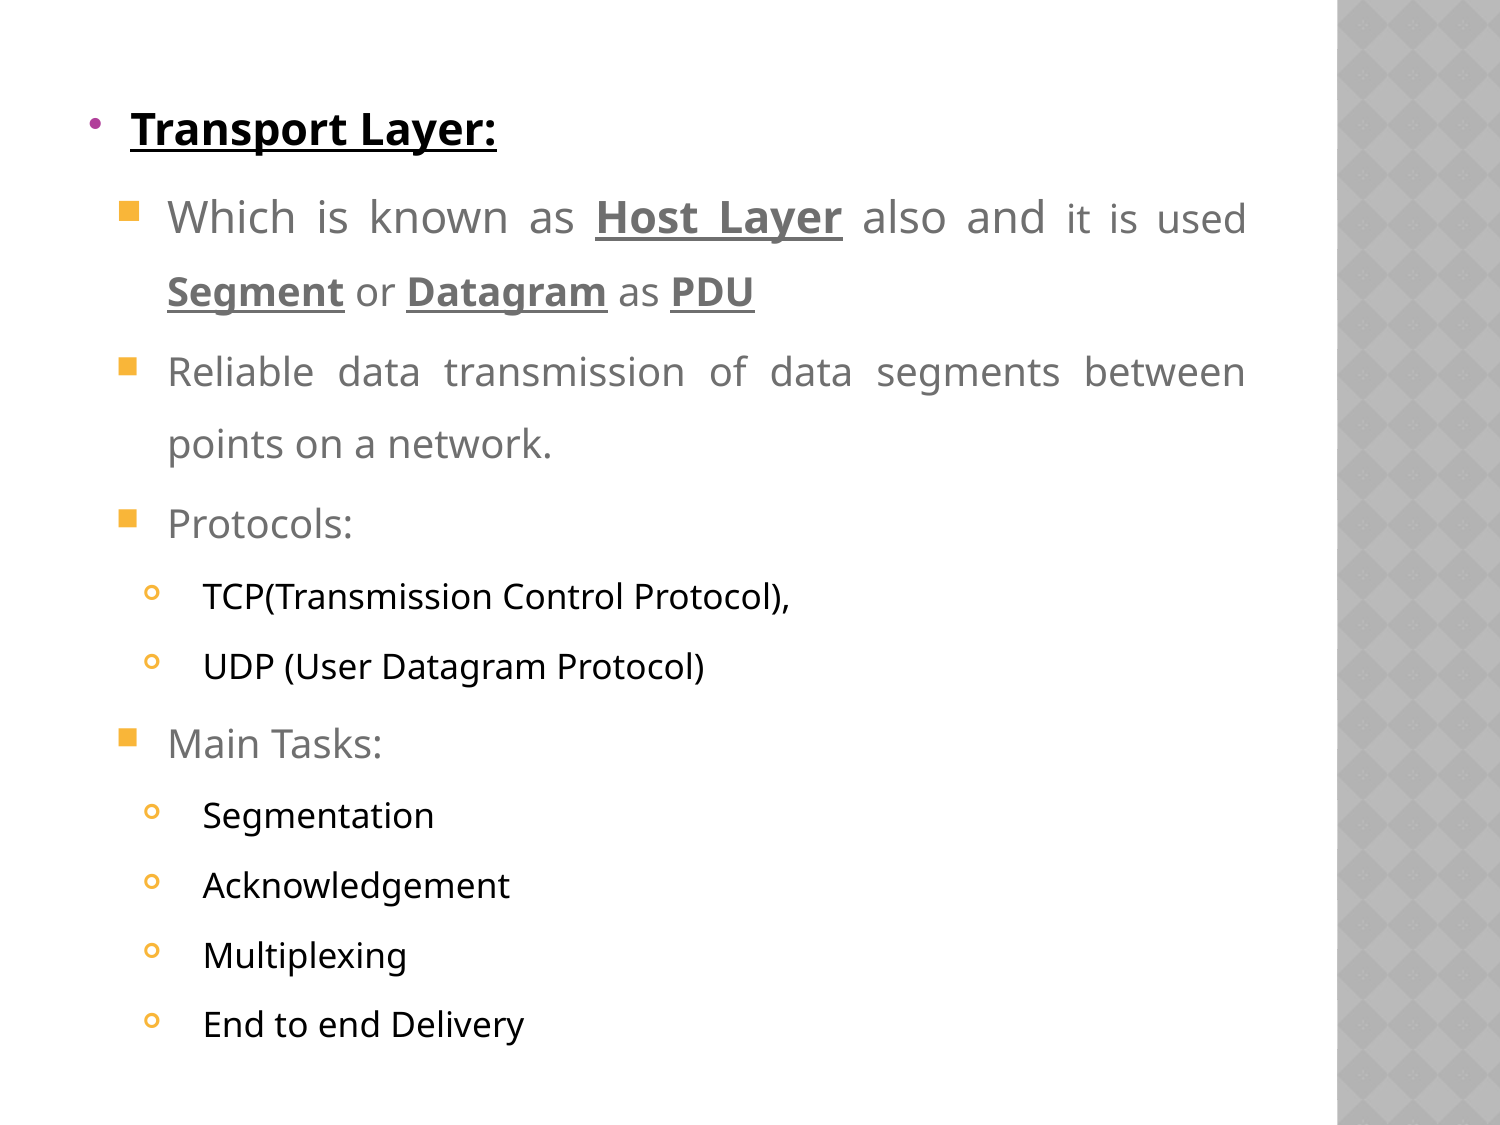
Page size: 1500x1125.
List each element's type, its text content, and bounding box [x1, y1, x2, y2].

list Transport Layer: Which is known as Host Layer also and it is used Segment or Datagram as PDU Reliable data transmission of data segments between points on a network. Protocols: TCP(Transmission Control Protocol), UDP (User Datagram Protocol) Main Tasks: Segmentation Acknowledgement Multiplexing End to end Delivery [75, 66, 1263, 1059]
